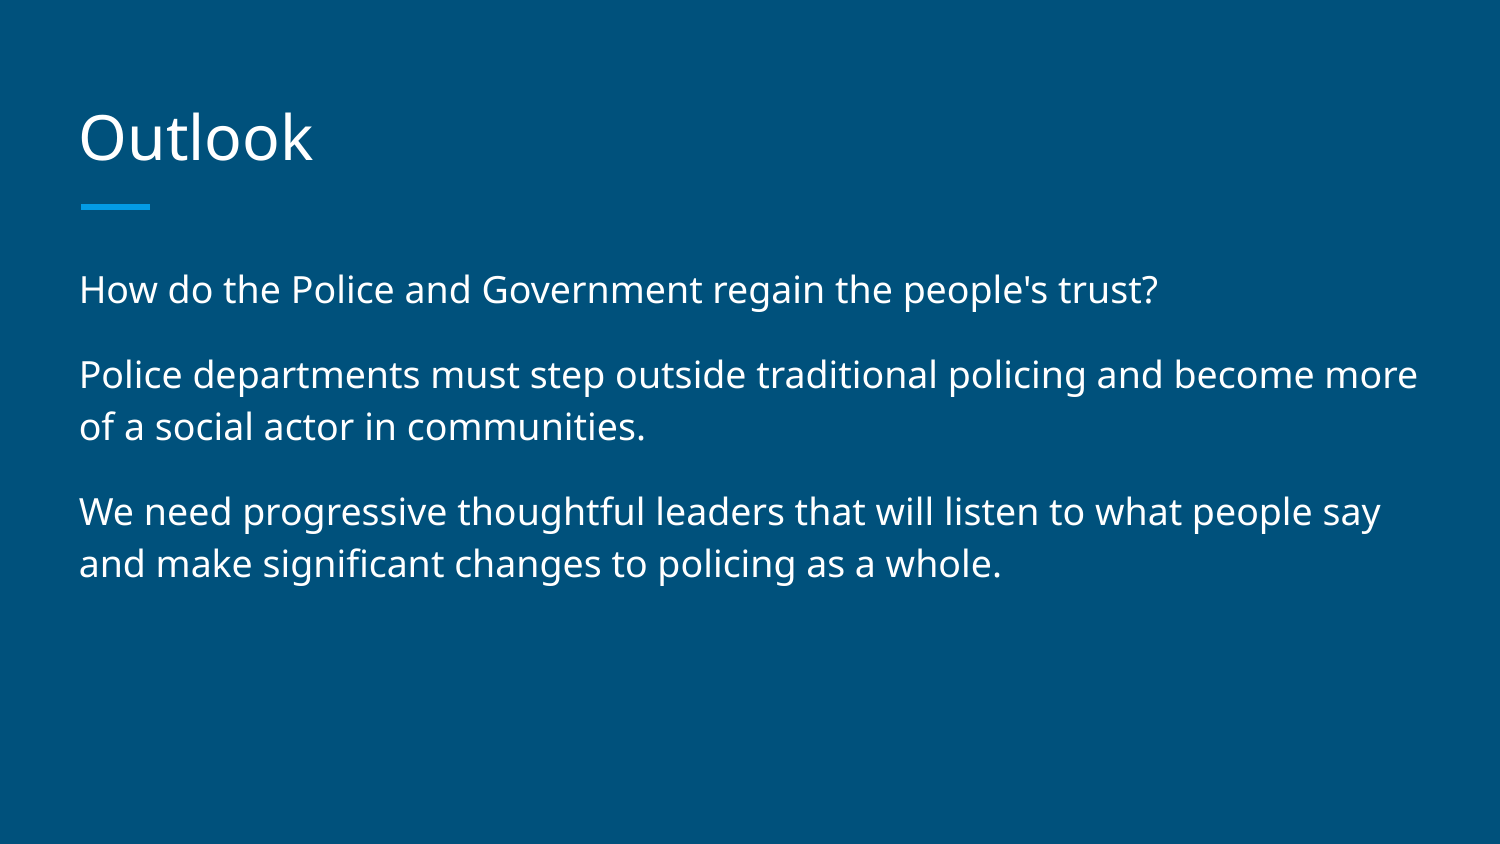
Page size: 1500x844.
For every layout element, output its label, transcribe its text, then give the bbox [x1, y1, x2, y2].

list How do the Police and Government regain the people's trust? Police departments must step outside traditional policing and become more of a social actor in communities. We need progressive thoughtful leaders that will listen to what people say and make significant changes to policing as a whole. [63, 244, 1437, 750]
title Outlook [63, 75, 1437, 188]
